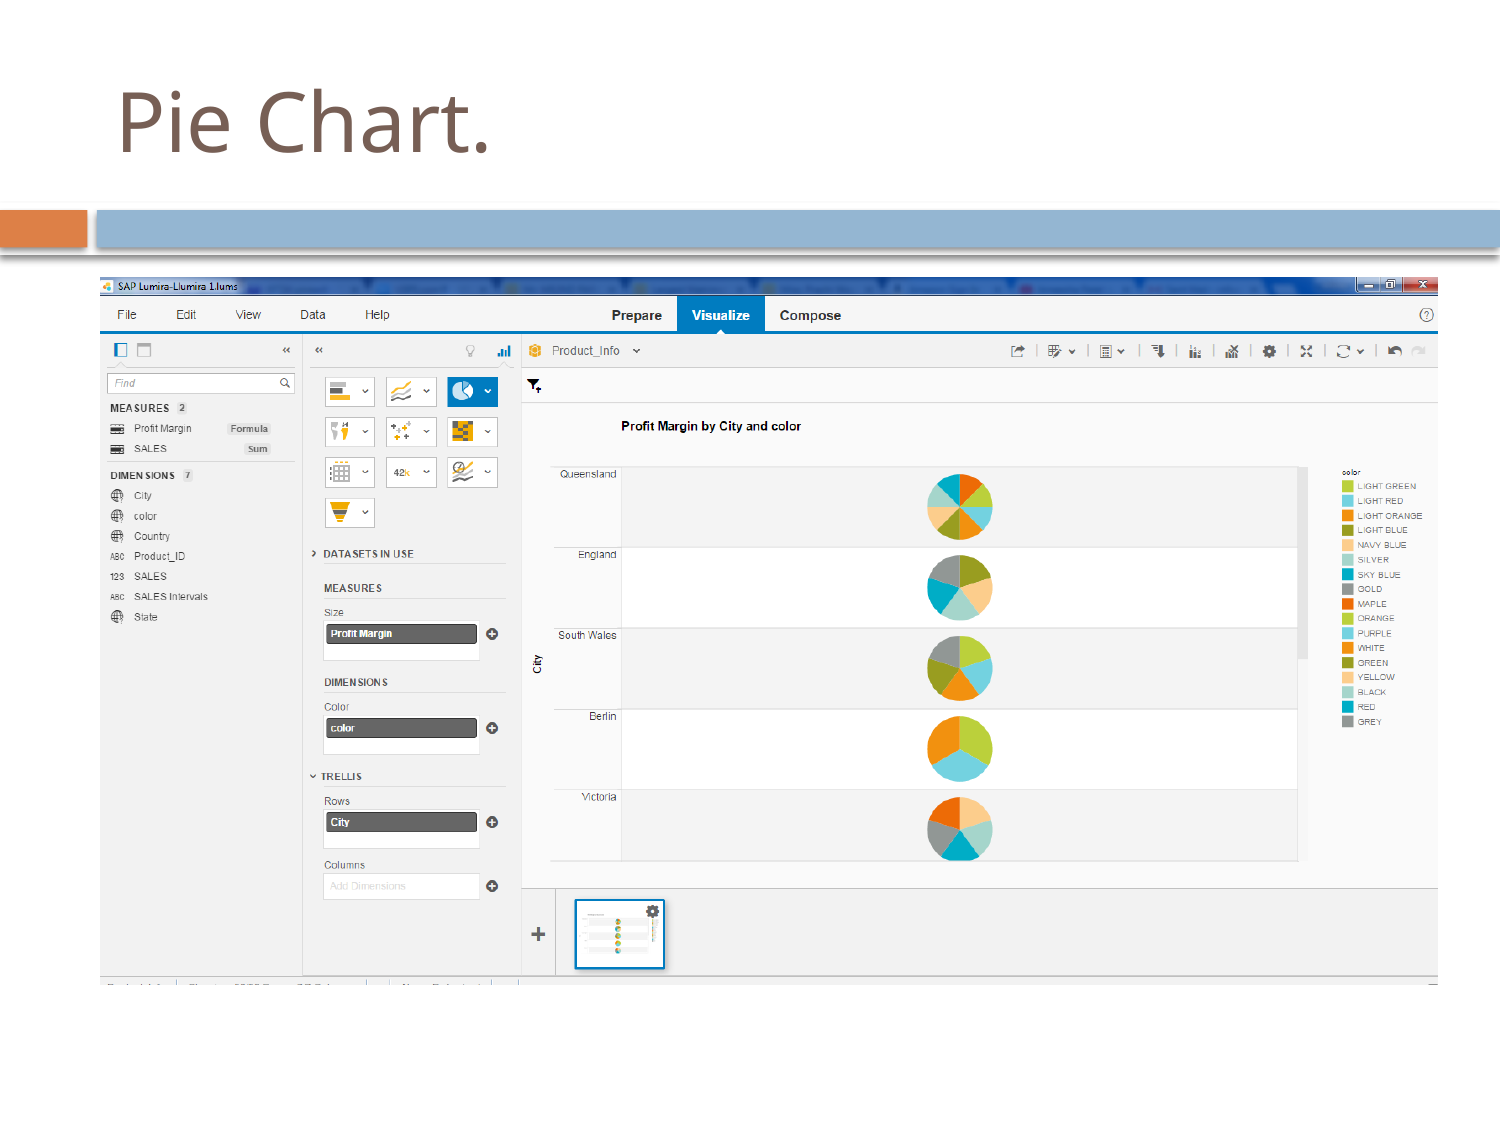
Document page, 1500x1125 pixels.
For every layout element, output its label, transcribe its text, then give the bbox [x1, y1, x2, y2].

title Pie Chart. [100, 37, 1438, 200]
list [100, 277, 1439, 986]
